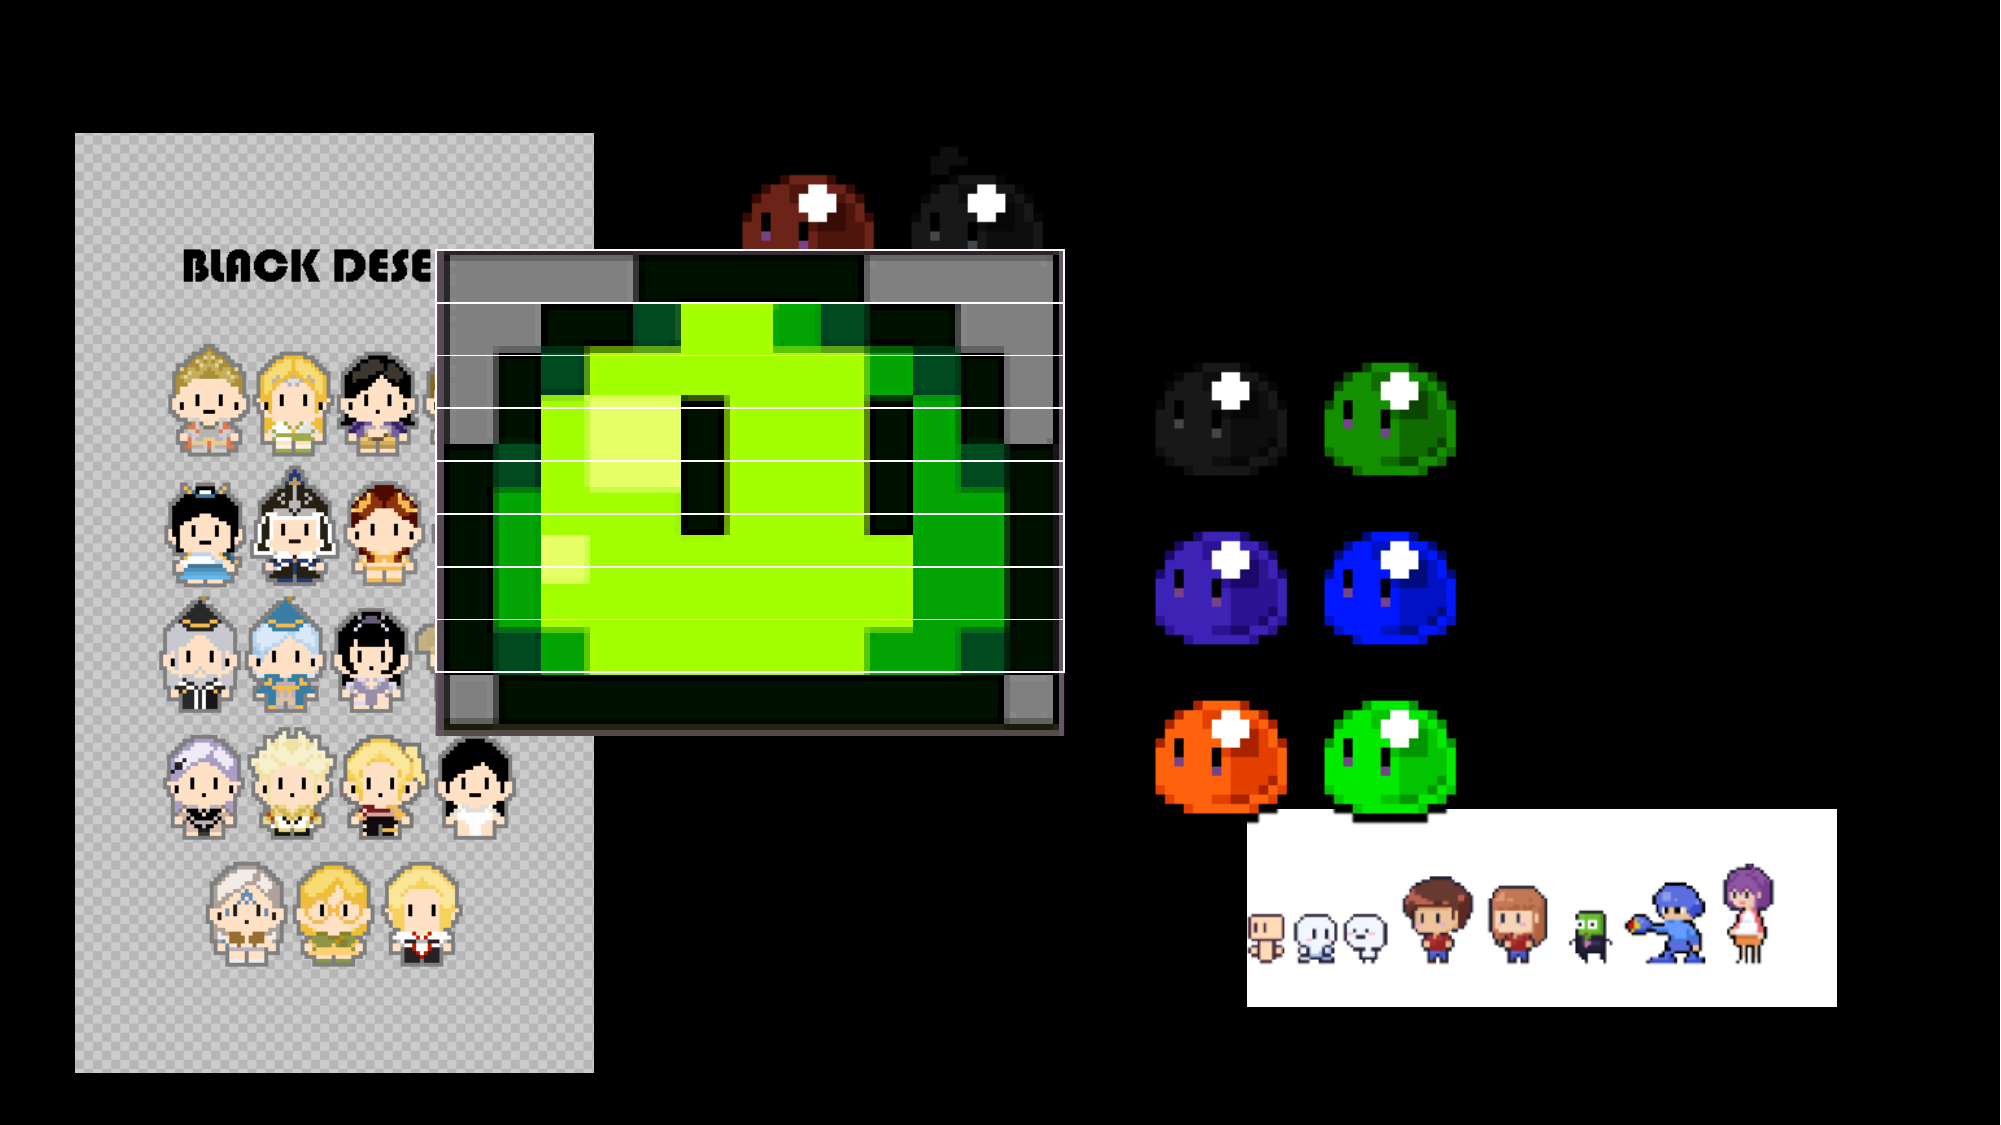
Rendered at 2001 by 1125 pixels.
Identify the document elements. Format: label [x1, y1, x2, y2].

picture [75, 119, 1837, 1073]
